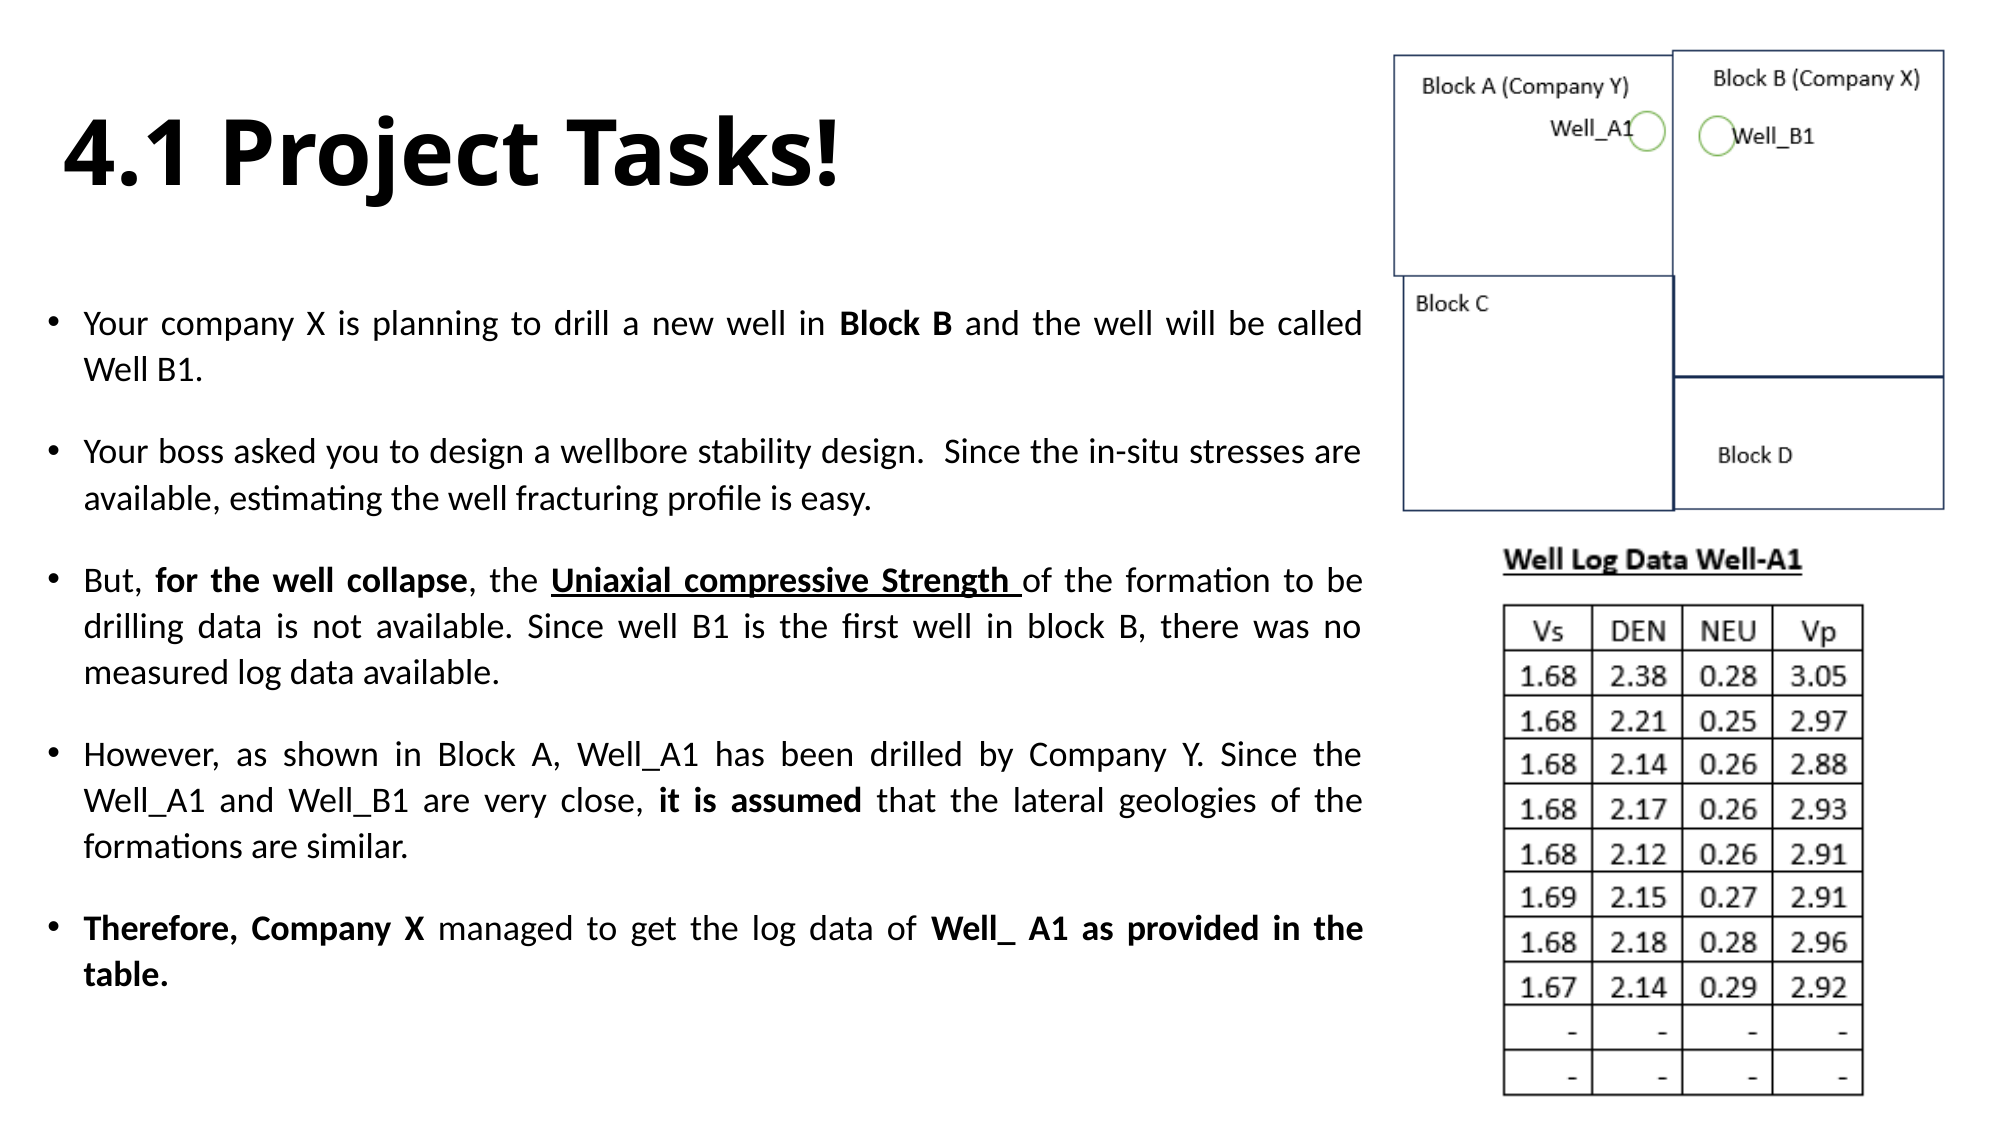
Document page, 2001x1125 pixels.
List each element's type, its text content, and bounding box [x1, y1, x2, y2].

title 4.1 Project Tasks! [48, 47, 1378, 265]
list Your company X is planning to drill a new well in Block B and the well will be called Well B1. Your boss asked you to design a wellbore stability design. Since the in-situ stresses are available, estimating the well fracturing profile is easy. But, for the well collapse, the Uniaxial compressive Strength of the formation to be drilling data is not available. Since well B1 is the first well in block B, there was no measured log data available. However, as shown in Block A, Well_A1 has been drilled by Company Y. Since the Well_A1 and Well_B1 are very close, it is assumed that the lateral geologies of the formations are similar. Therefore, Company X managed to get the log data of Well_ A1 as provided in the table. [32, 289, 1379, 1004]
picture [1378, 22, 1987, 1123]
